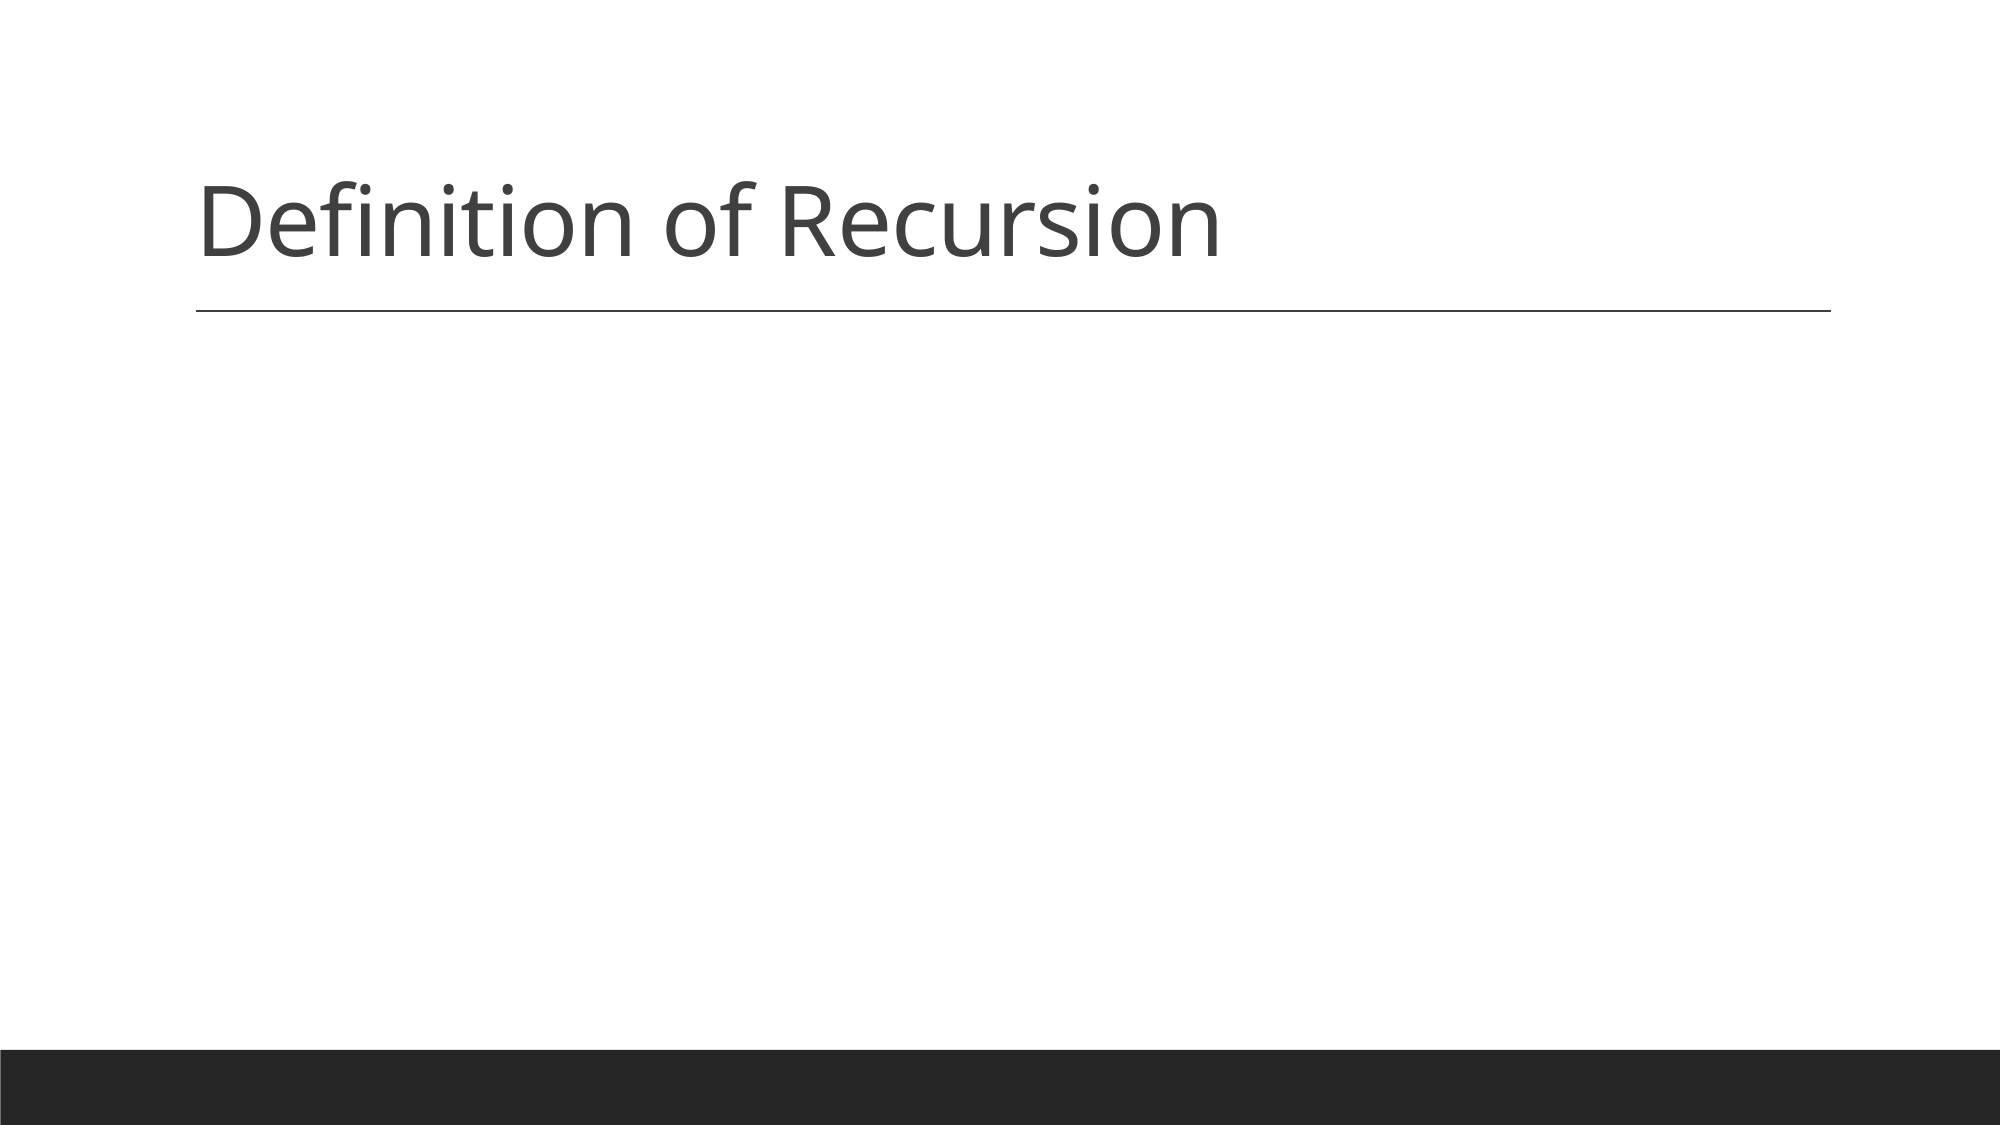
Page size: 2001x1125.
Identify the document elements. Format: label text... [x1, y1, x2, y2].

title Definition of Recursion [180, 47, 1830, 285]
